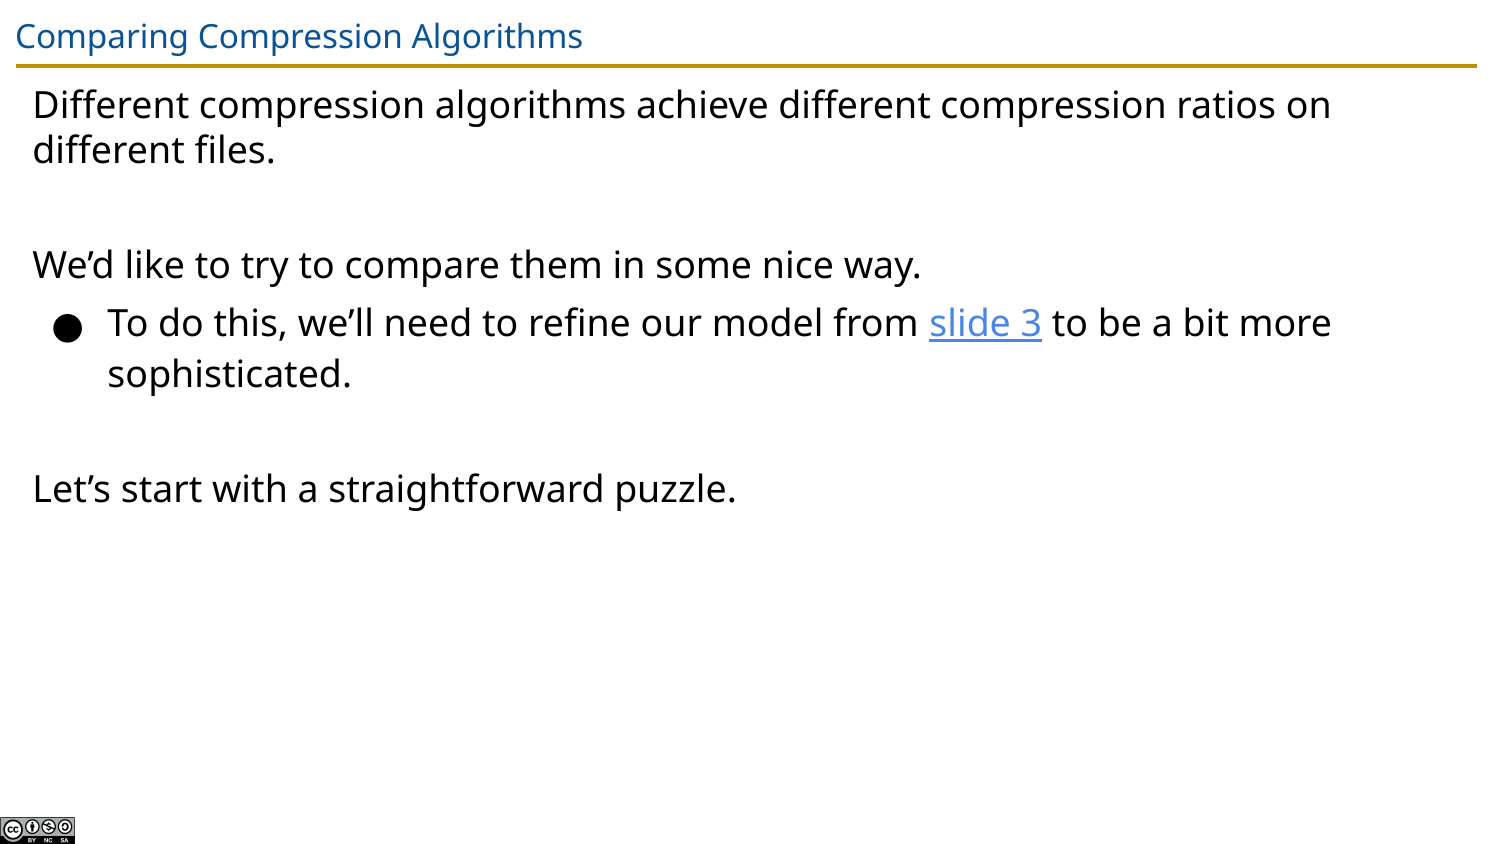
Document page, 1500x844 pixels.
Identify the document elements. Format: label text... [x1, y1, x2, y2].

picture [0, 817, 75, 844]
title Comparing Compression Algorithms [0, 0, 1398, 65]
list Different compression algorithms achieve different compression ratios on different files. We’d like to try to compare them in some nice way. To do this, we’ll need to refine our model from slide 3 to be a bit more sophisticated. Let’s start with a straightforward puzzle. [17, 65, 1416, 627]
